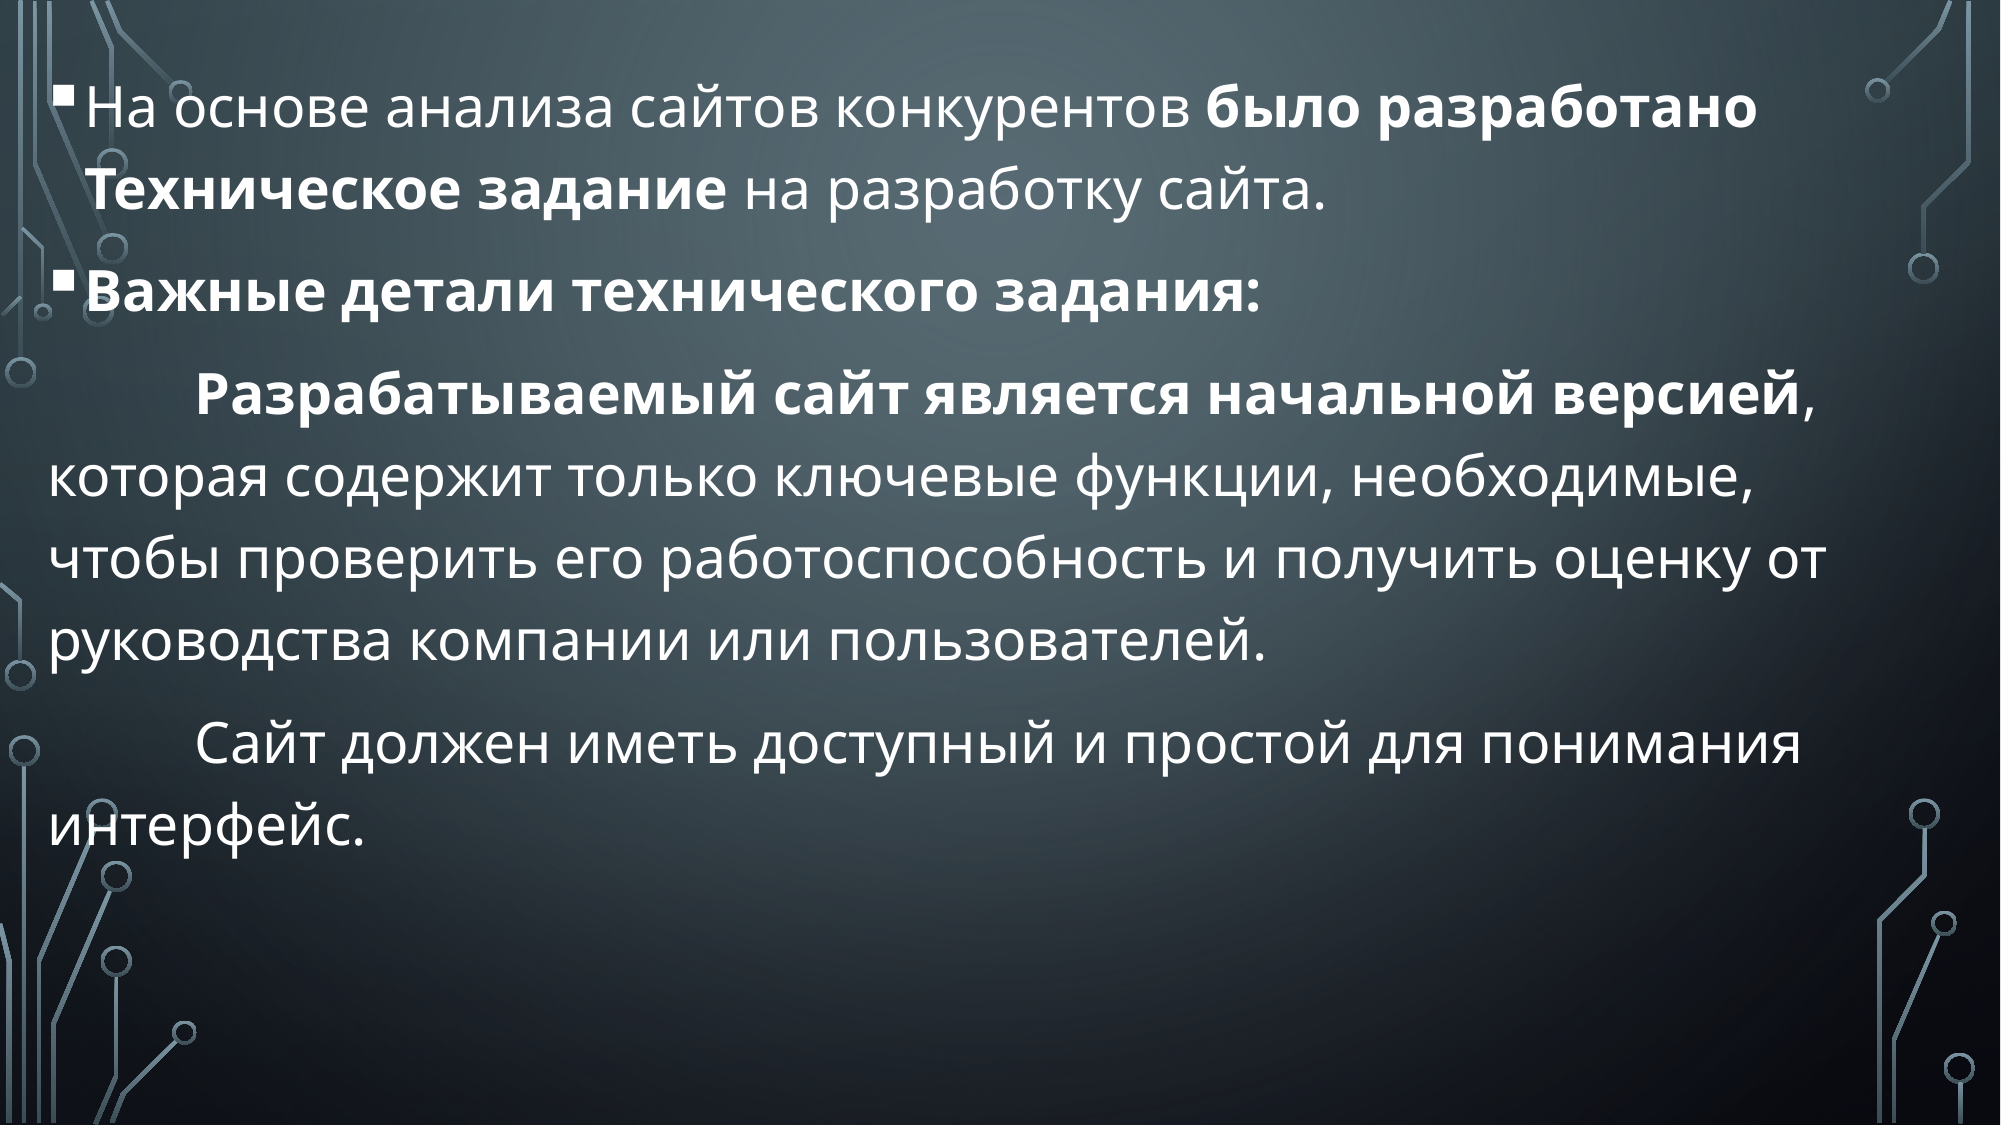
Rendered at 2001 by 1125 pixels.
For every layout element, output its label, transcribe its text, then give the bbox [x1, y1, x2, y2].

text_box На основе анализа сайтов конкурентов было разработано Техническое задание на разработку сайта. Важные детали технического задания: Разрабатываемый сайт является начальной версией, которая содержит только ключевые функции, необходимые, чтобы проверить его работоспособность и получить оценку от руководства компании или пользователей. Сайт должен иметь доступный и простой для понимания интерфейс. [32, 49, 1948, 871]
